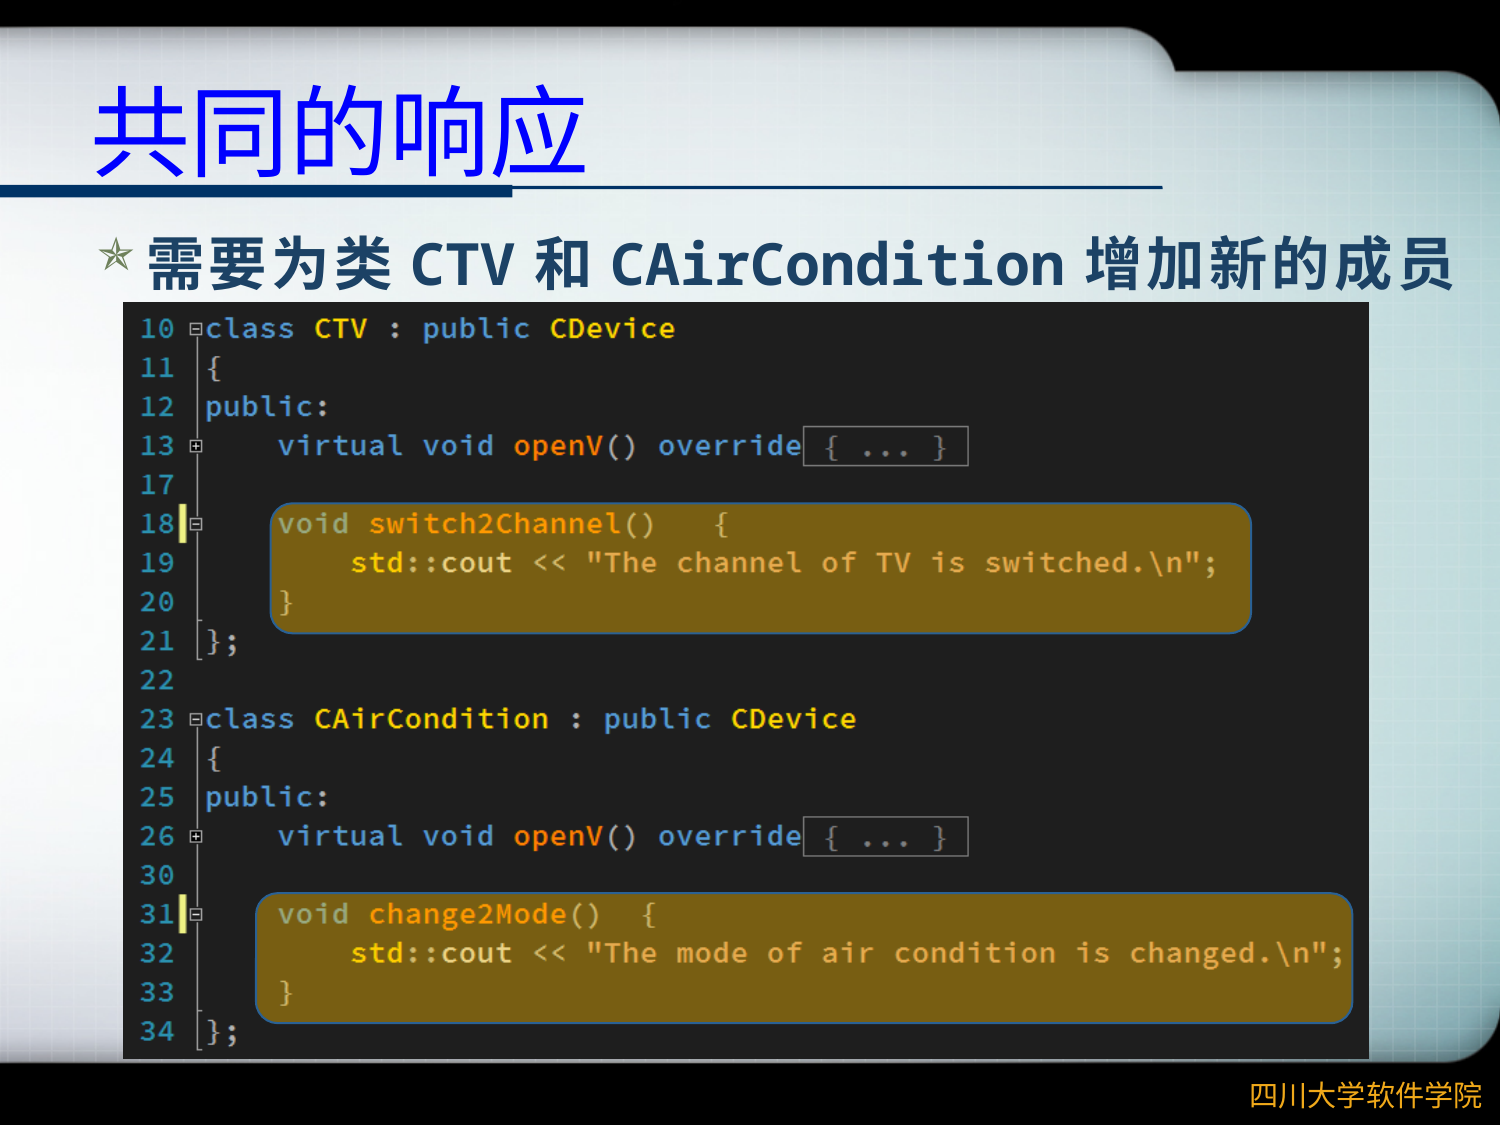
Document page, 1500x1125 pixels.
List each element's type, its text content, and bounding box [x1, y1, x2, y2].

picture [0, 0, 1500, 1125]
list 需要为类CTV和CAirCondition增加新的成员函数 [75, 219, 1471, 1059]
title 共同的响应 [75, 78, 1447, 180]
